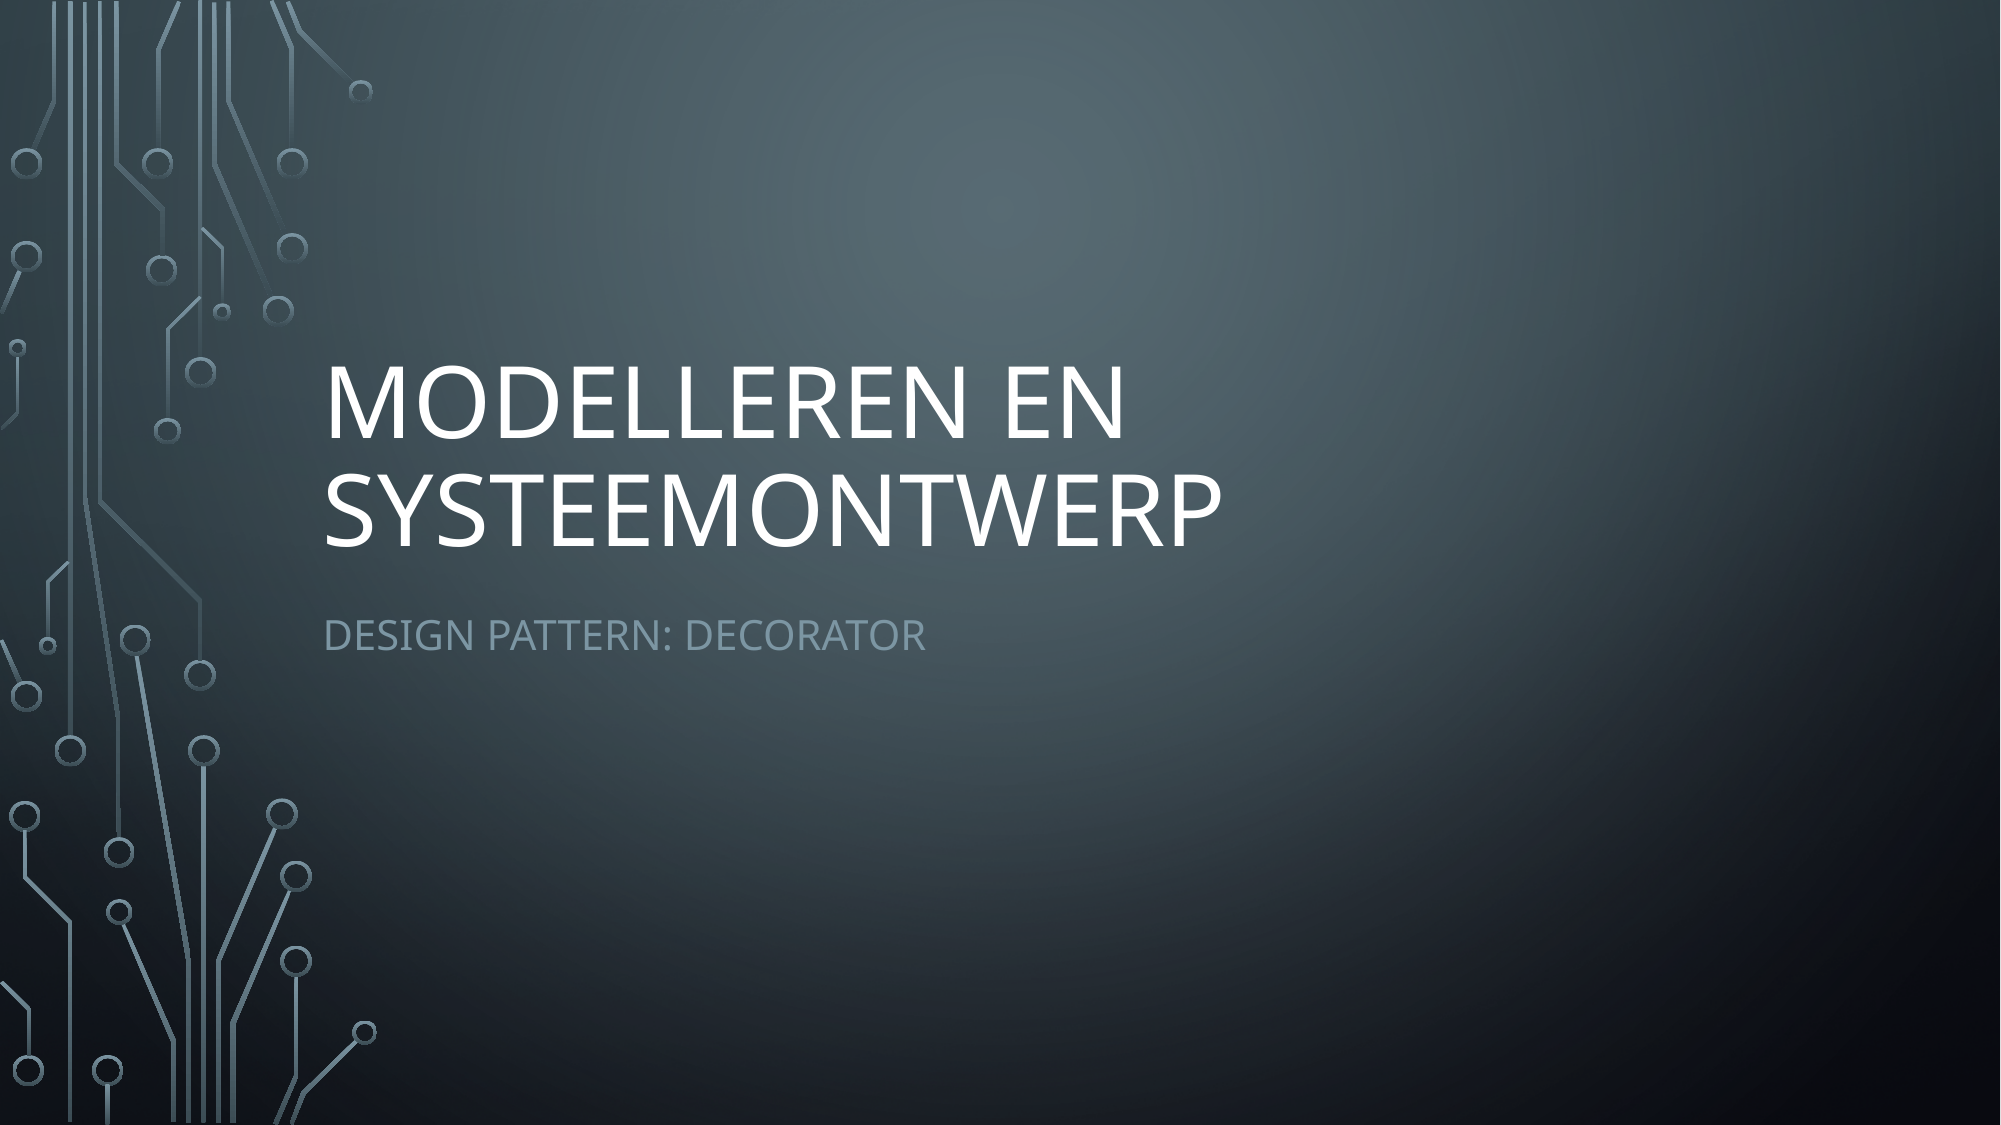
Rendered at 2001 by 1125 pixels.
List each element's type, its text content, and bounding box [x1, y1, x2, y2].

subtitle Design pattern: decorator [307, 590, 1750, 863]
title Modelleren en Systeemontwerp [307, 184, 1750, 576]
